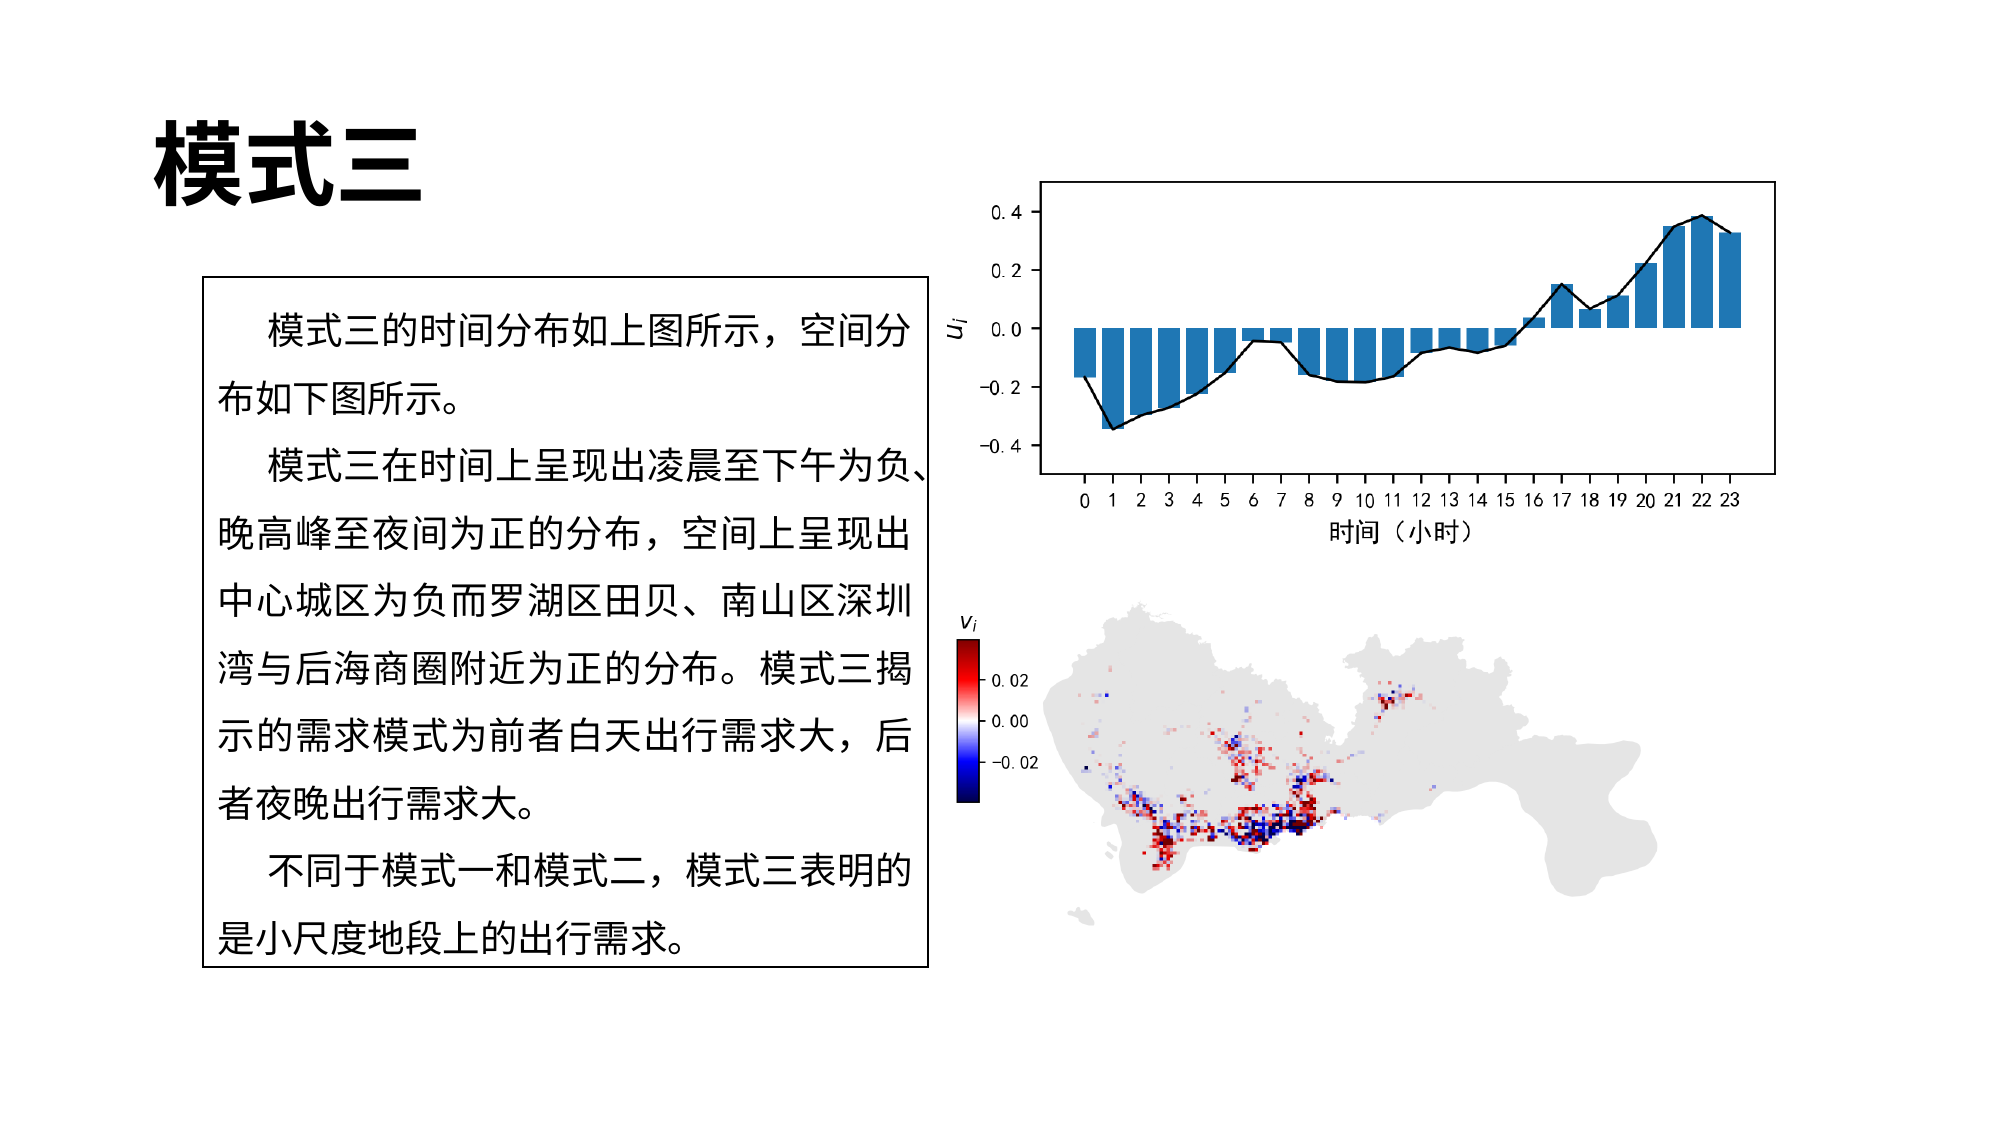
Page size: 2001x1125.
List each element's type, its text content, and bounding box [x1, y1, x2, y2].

title 模式三 [137, 59, 1863, 278]
picture [927, 163, 1794, 939]
text_box 模式三的时间分布如上图所示，空间分布如下图所示。 模式三在时间上呈现出凌晨至下午为负、晚高峰至夜间为正的分布，空间上呈现出中心城区为负而罗湖区田贝、南山区深圳湾与后海商圈附近为正的分布。模式三揭示的需求模式为前者白天出行需求大，后者夜晚出行需求大。 不同于模式一和模式二，模式三表明的是小尺度地段上的出行需求。 [202, 276, 929, 968]
